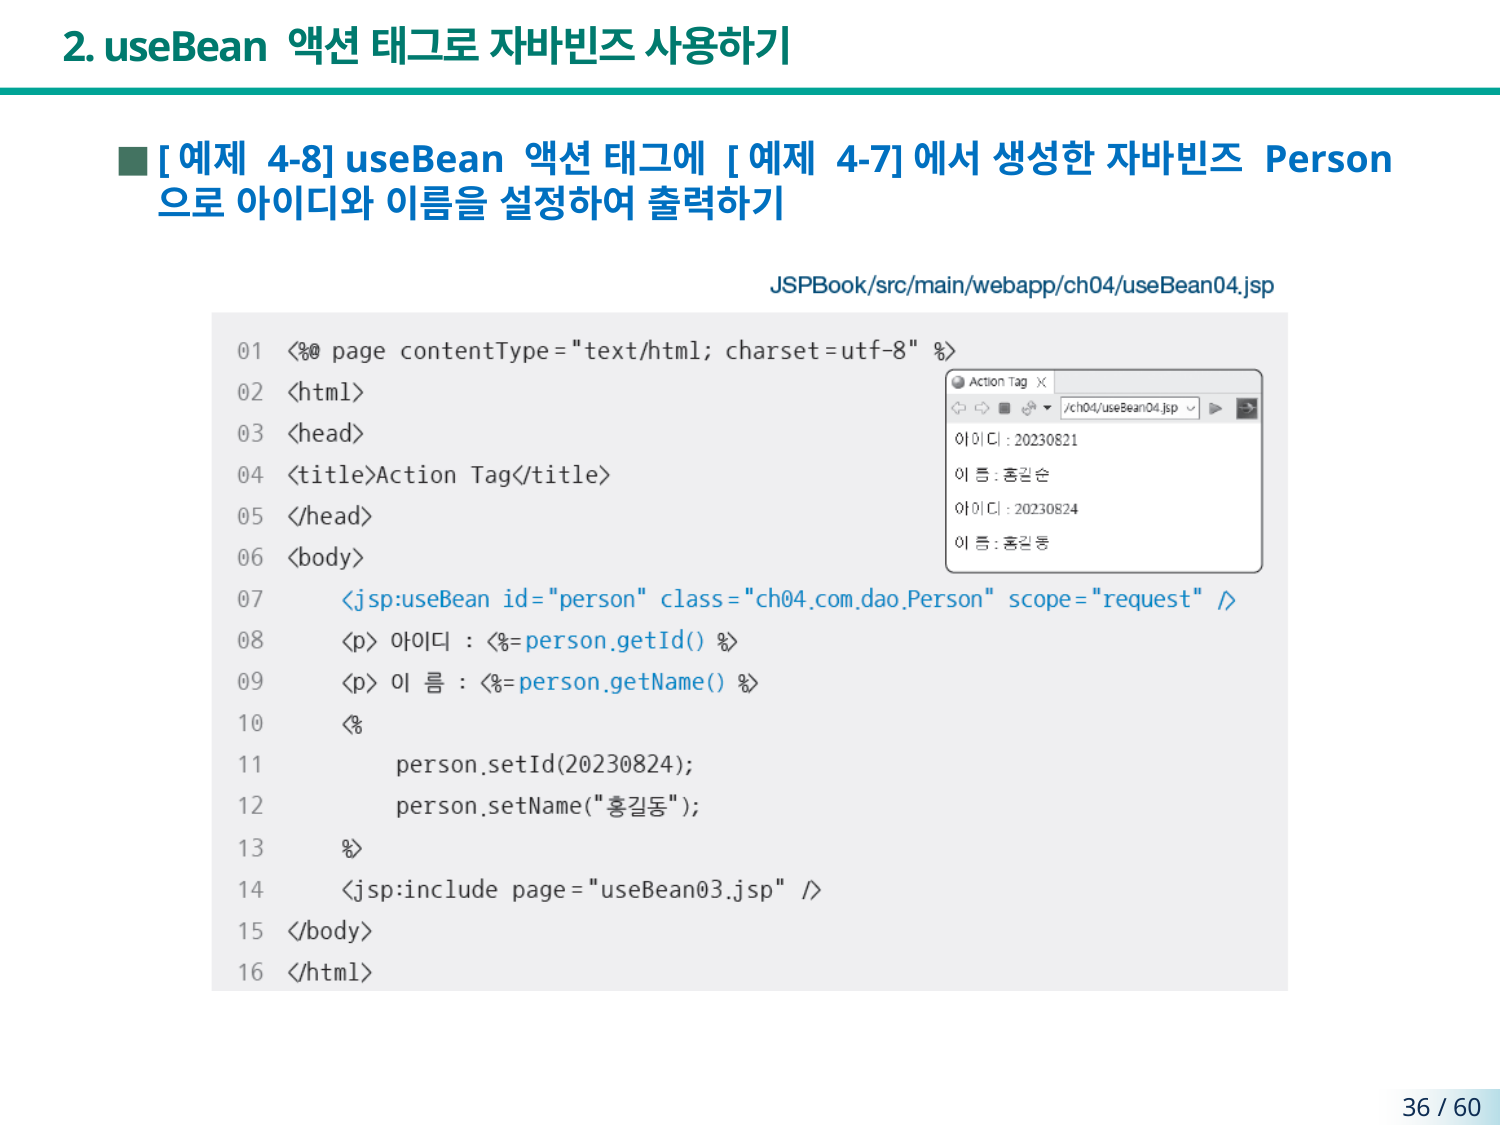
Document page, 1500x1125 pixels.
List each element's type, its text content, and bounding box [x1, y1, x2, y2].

picture [208, 269, 1292, 991]
list [예제 4-8] useBean 액션 태그에 [예제 4-7]에서 생성한 자바빈즈 Person으로 아이디와 이름을 설정하여 출력하기 [100, 127, 1459, 1050]
title 2. useBean 액션 태그로 자바빈즈 사용하기 [47, 5, 1325, 84]
